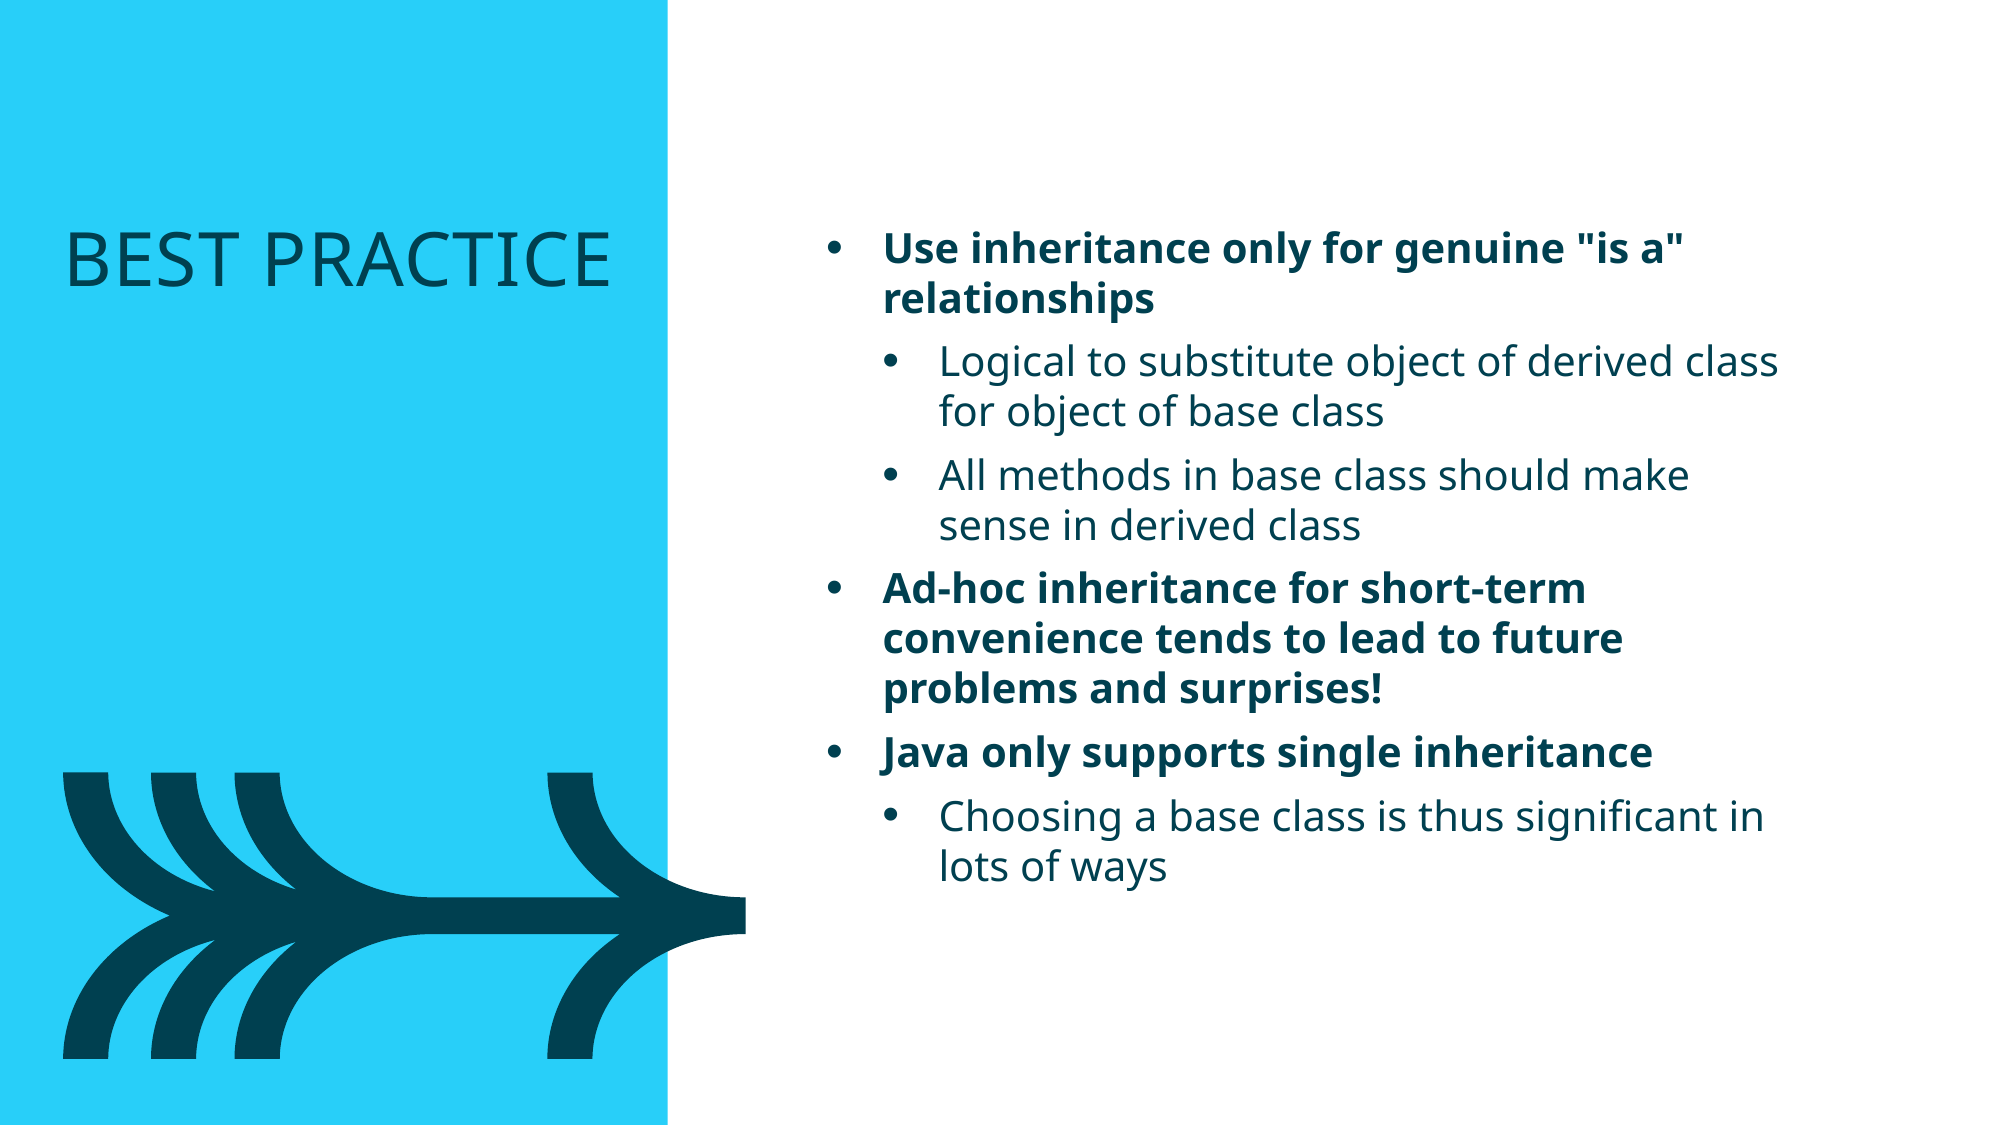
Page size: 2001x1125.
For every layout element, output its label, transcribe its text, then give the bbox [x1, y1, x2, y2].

list Best practice [63, 221, 628, 673]
list Use inheritance only for genuine "is a" relationships Logical to substitute object of derived class for object of base class All methods in base class should make sense in derived class Ad-hoc inheritance for short-term convenience tends to lead to future problems and surprises! Java only supports single inheritance Choosing a base class is thus significant in lots of ways [826, 221, 1799, 1033]
